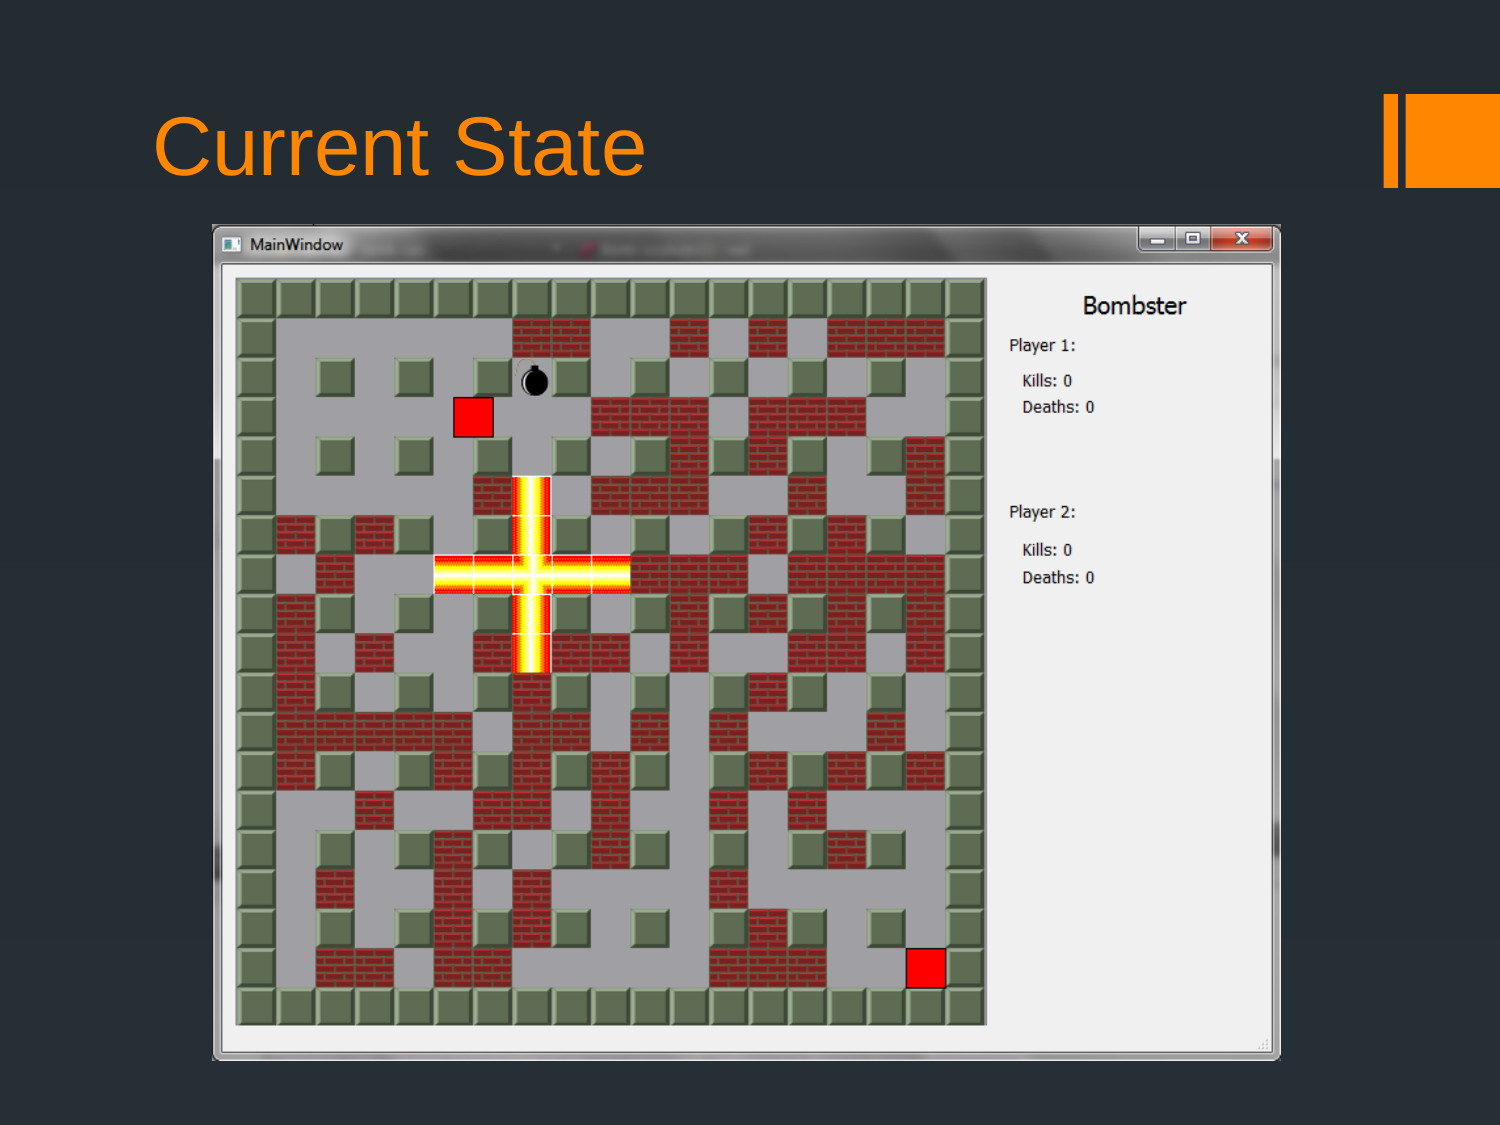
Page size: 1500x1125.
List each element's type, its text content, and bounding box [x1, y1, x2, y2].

title Current State [137, 10, 1338, 200]
picture [211, 224, 1281, 1062]
